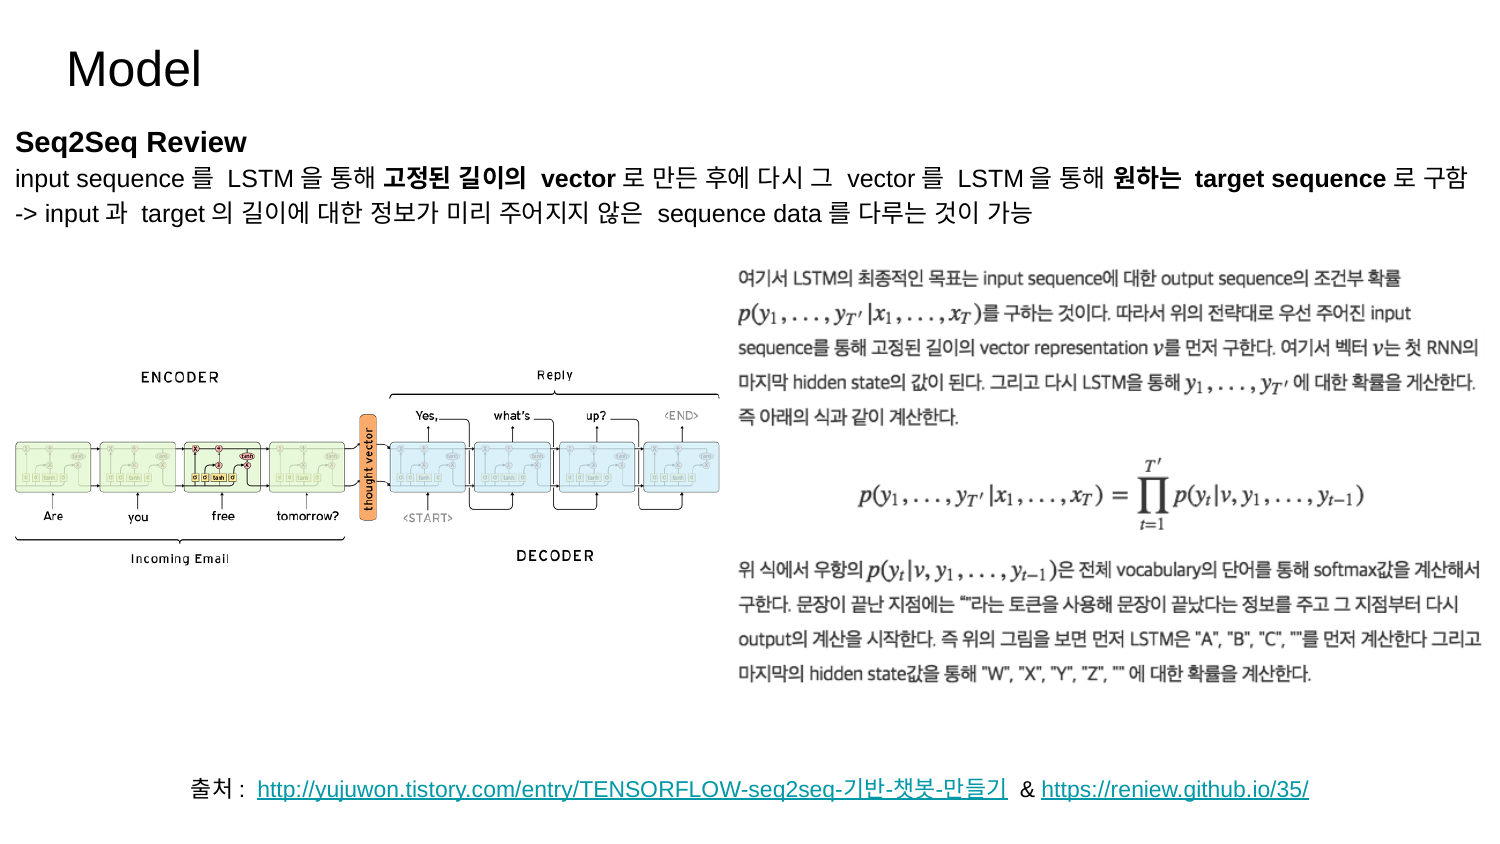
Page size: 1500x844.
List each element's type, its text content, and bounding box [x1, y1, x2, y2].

picture [0, 264, 1486, 687]
list Seq2Seq Review input sequence를 LSTM을 통해 고정된 길이의 vector로 만든 후에 다시 그 vector를 LSTM을 통해 원하는 target sequence로 구함 -> input과 target의 길이에 대한 정보가 미리 주어지지 않은 sequence data를 다루는 것이 가능 출처: http://yujuwon.tistory.com/entry/TENSORFLOW-seq2seq-기반-챗봇-만들기 & https://reniew.github.io/35/ [0, 103, 1500, 825]
title Model [51, 21, 1449, 103]
